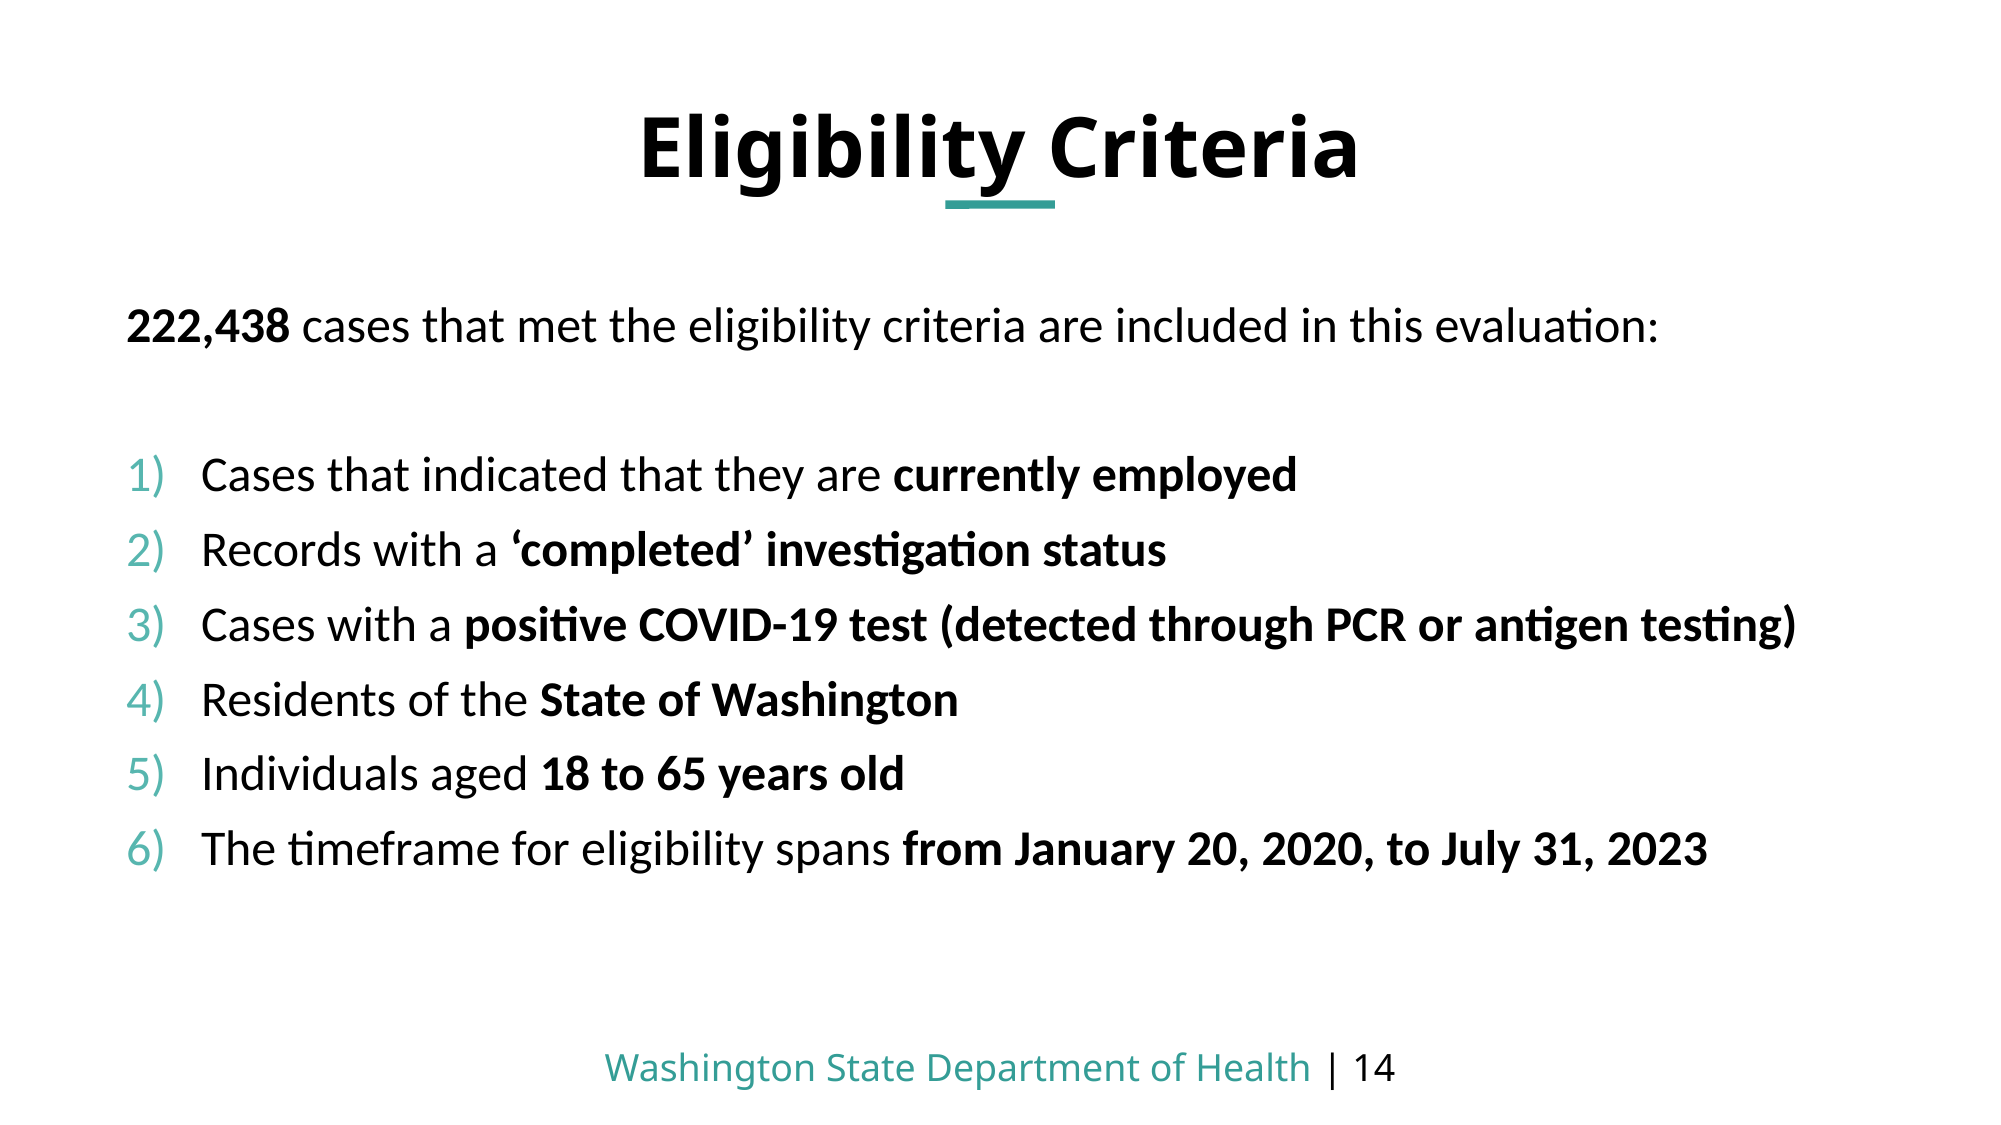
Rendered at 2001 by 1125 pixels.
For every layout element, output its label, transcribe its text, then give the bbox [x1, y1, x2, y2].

title Eligibility Criteria [0, 110, 2000, 190]
list 222,438 cases that met the eligibility criteria are included in this evaluation: Cases that indicated that they are currently employed Records with a ‘completed’ investigation status Cases with a positive COVID-19 test (detected through PCR or antigen testing) Residents of the State of Washington Individuals aged 18 to 65 years old The timeframe for eligibility spans from January 20, 2020, to July 31, 2023 [111, 291, 1968, 1057]
